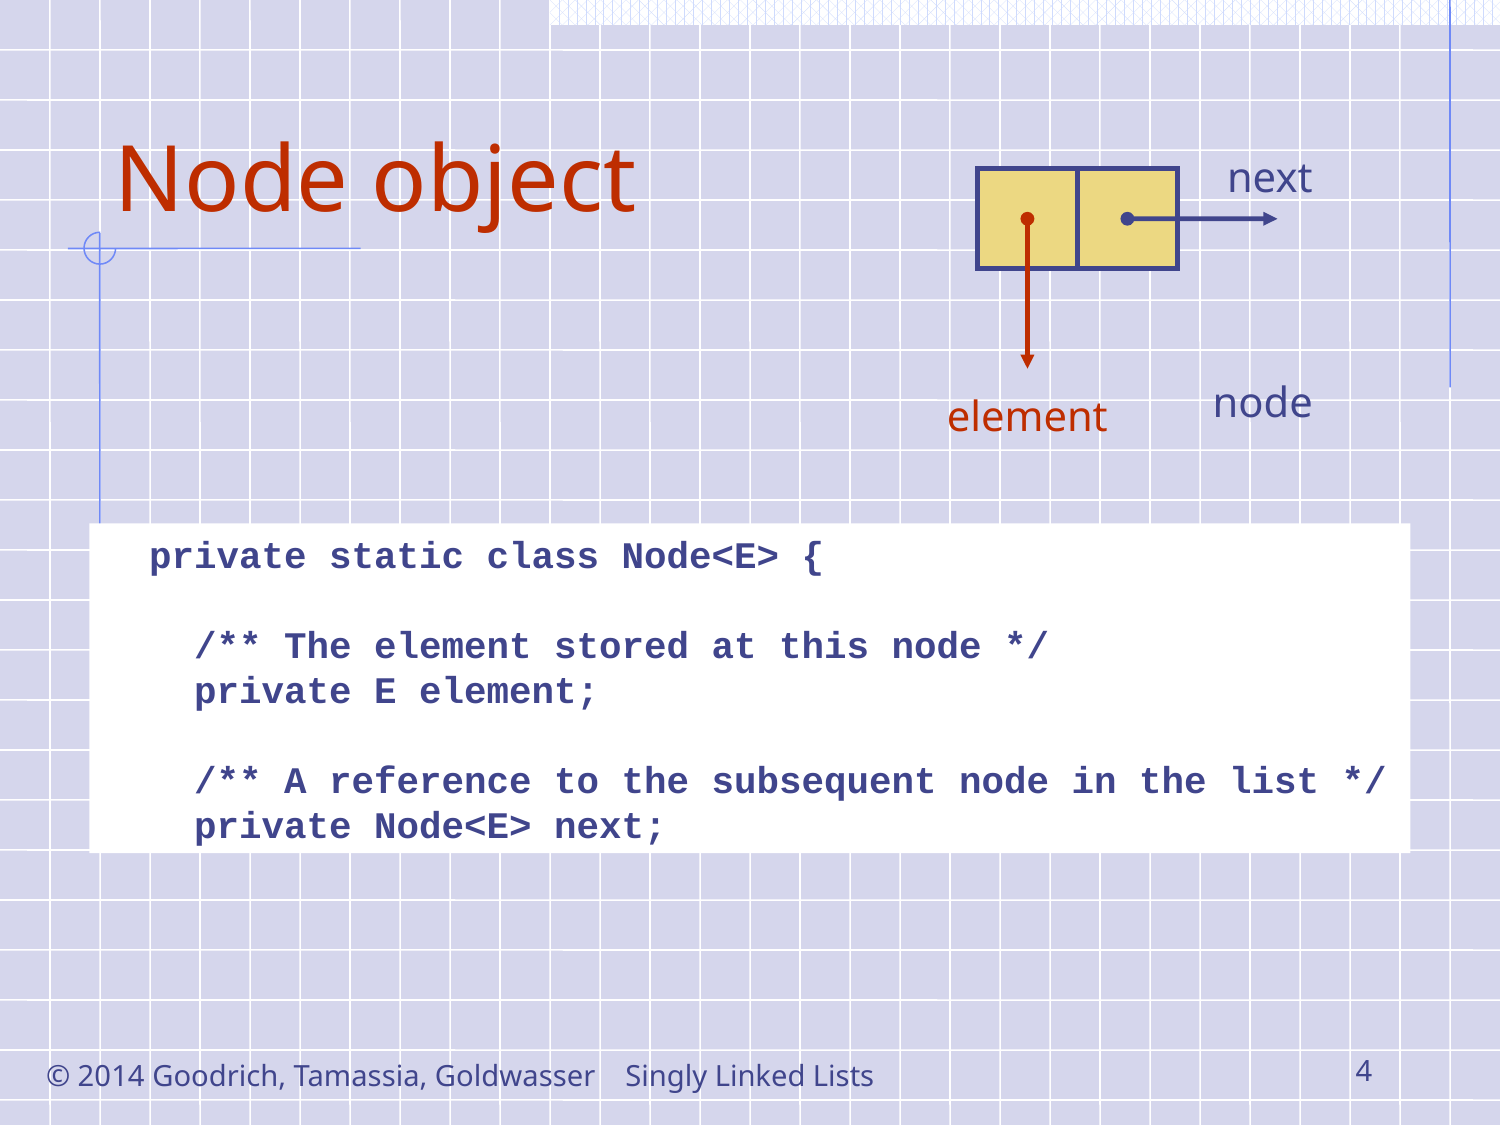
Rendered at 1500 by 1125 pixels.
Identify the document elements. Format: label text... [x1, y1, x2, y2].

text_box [937, 143, 1326, 449]
footer Singly Linked Lists [512, 1025, 988, 1100]
text_box private static class Node<E> { /** The element stored at this node */ private E element; /** A reference to the subsequent node in the list */ private Node<E> next; [89, 523, 1411, 854]
slide_number 4 [1074, 1025, 1388, 1100]
title Node object [99, 50, 1375, 238]
